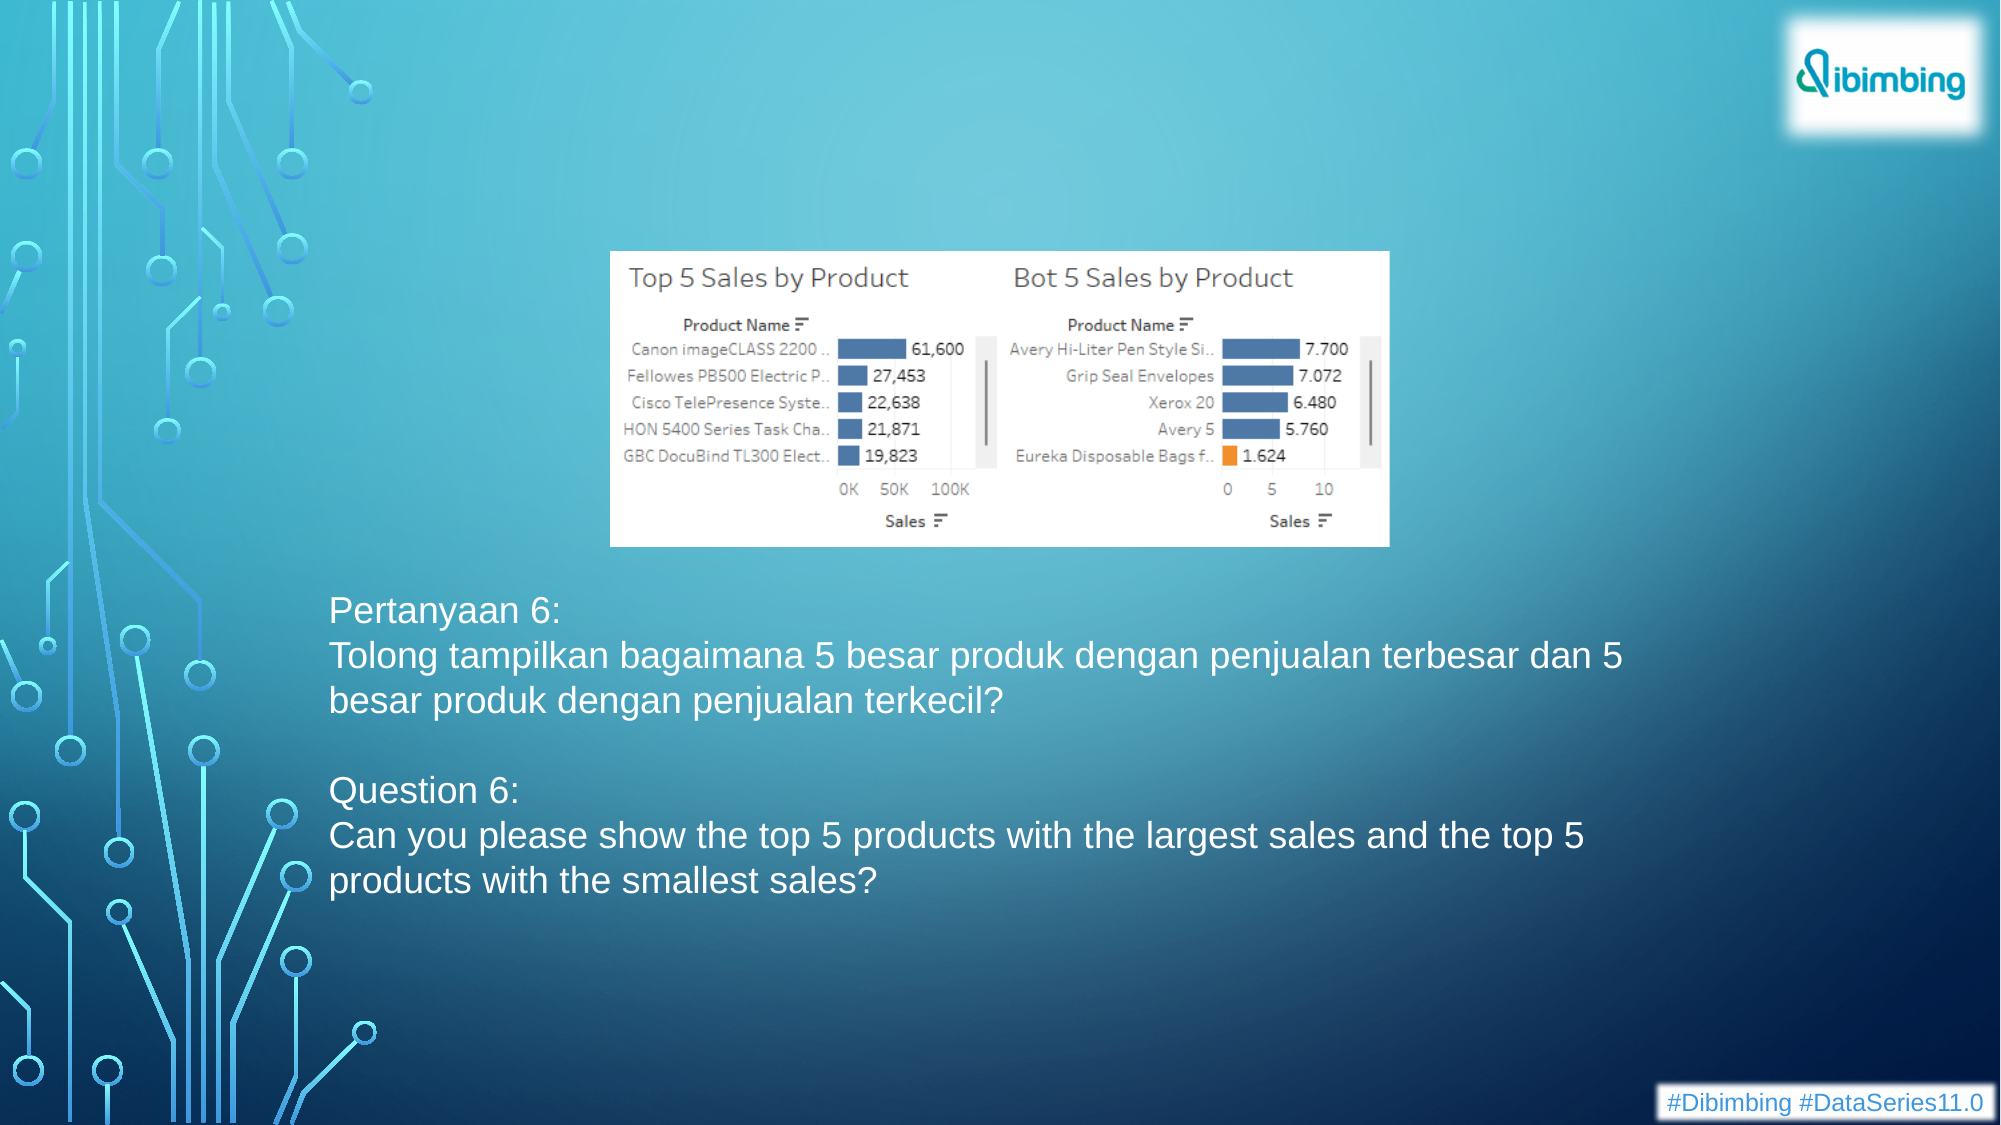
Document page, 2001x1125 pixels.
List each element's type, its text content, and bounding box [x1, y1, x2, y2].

picture [609, 251, 1390, 547]
text_box Pertanyaan 6: Tolong tampilkan bagaimana 5 besar produk dengan penjualan terbesar dan 5 besar produk dengan penjualan terkecil? Question 6: Can you please show the top 5 products with the largest sales and the top 5 products with the smallest sales? [313, 578, 1686, 908]
picture [1769, 0, 2000, 154]
text_box #Dibimbing #DataSeries11.0 [1661, 1088, 1992, 1116]
